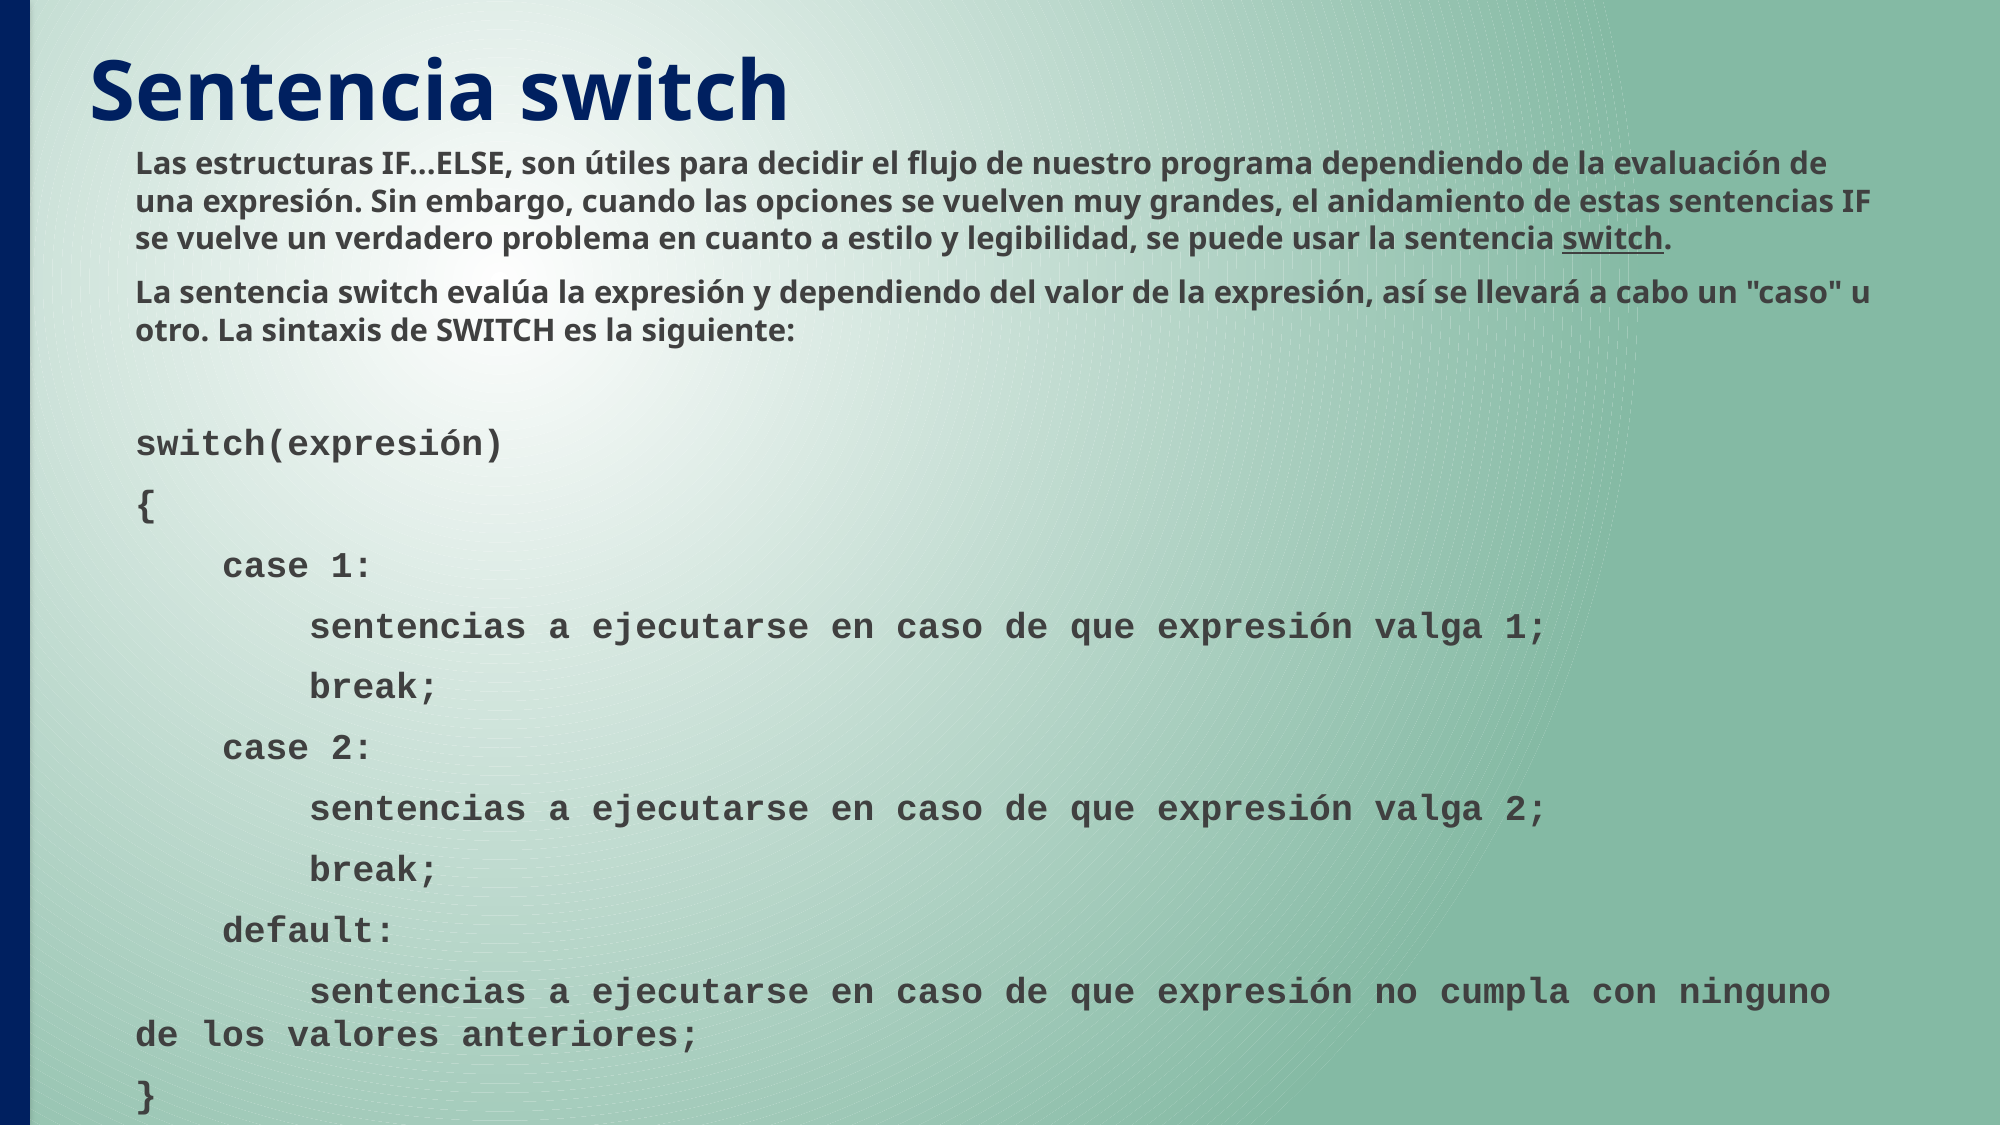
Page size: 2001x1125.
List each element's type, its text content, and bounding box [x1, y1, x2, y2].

title Sentencia switch [74, 29, 1537, 183]
list Las estructuras IF...ELSE, son útiles para decidir el flujo de nuestro programa dependiendo de la evaluación de una expresión. Sin embargo, cuando las opciones se vuelven muy grandes, el anidamiento de estas sentencias IF se vuelve un verdadero problema en cuanto a estilo y legibilidad, se puede usar la sentencia switch. La sentencia switch evalúa la expresión y dependiendo del valor de la expresión, así se llevará a cabo un "caso" u otro. La sintaxis de SWITCH es la siguiente: switch(expresión) { case 1: sentencias a ejecutarse en caso de que expresión valga 1; break; case 2: sentencias a ejecutarse en caso de que expresión valga 2; break; default: sentencias a ejecutarse en caso de que expresión no cumpla con ninguno de los valores anteriores; } [120, 136, 1909, 1125]
